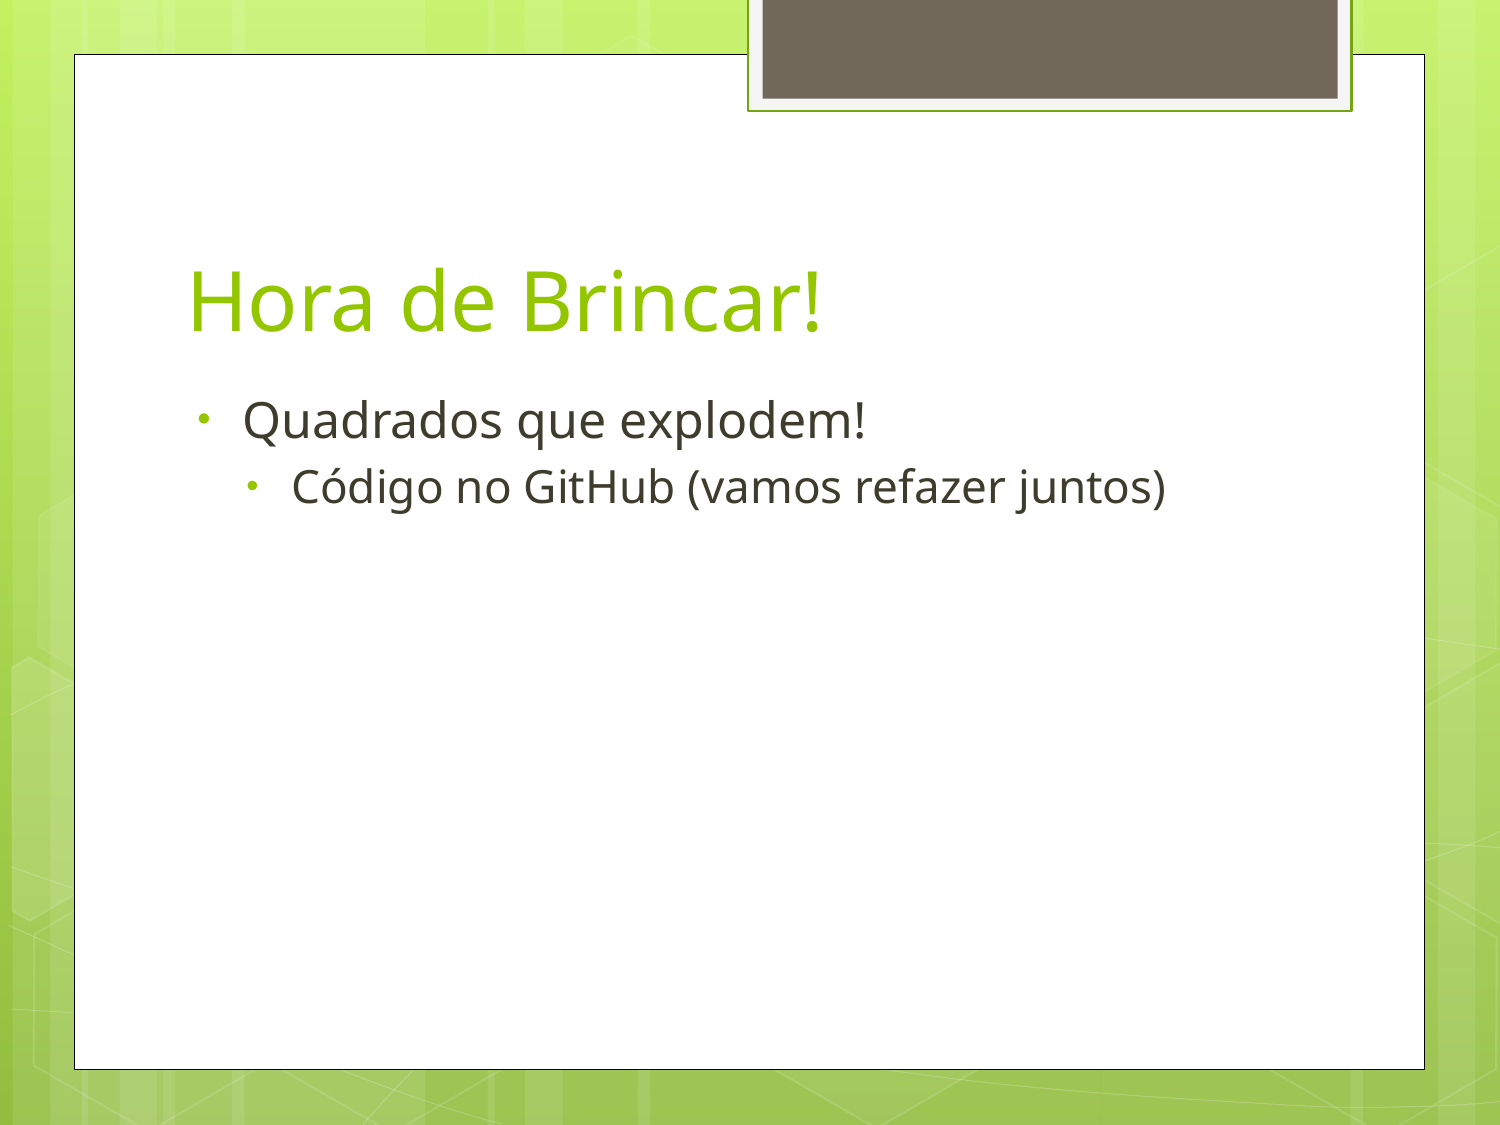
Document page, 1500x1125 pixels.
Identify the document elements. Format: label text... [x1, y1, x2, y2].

title Hora de Brincar! [171, 168, 1324, 357]
list Quadrados que explodem! Código no GitHub (vamos refazer juntos) [171, 381, 1283, 957]
